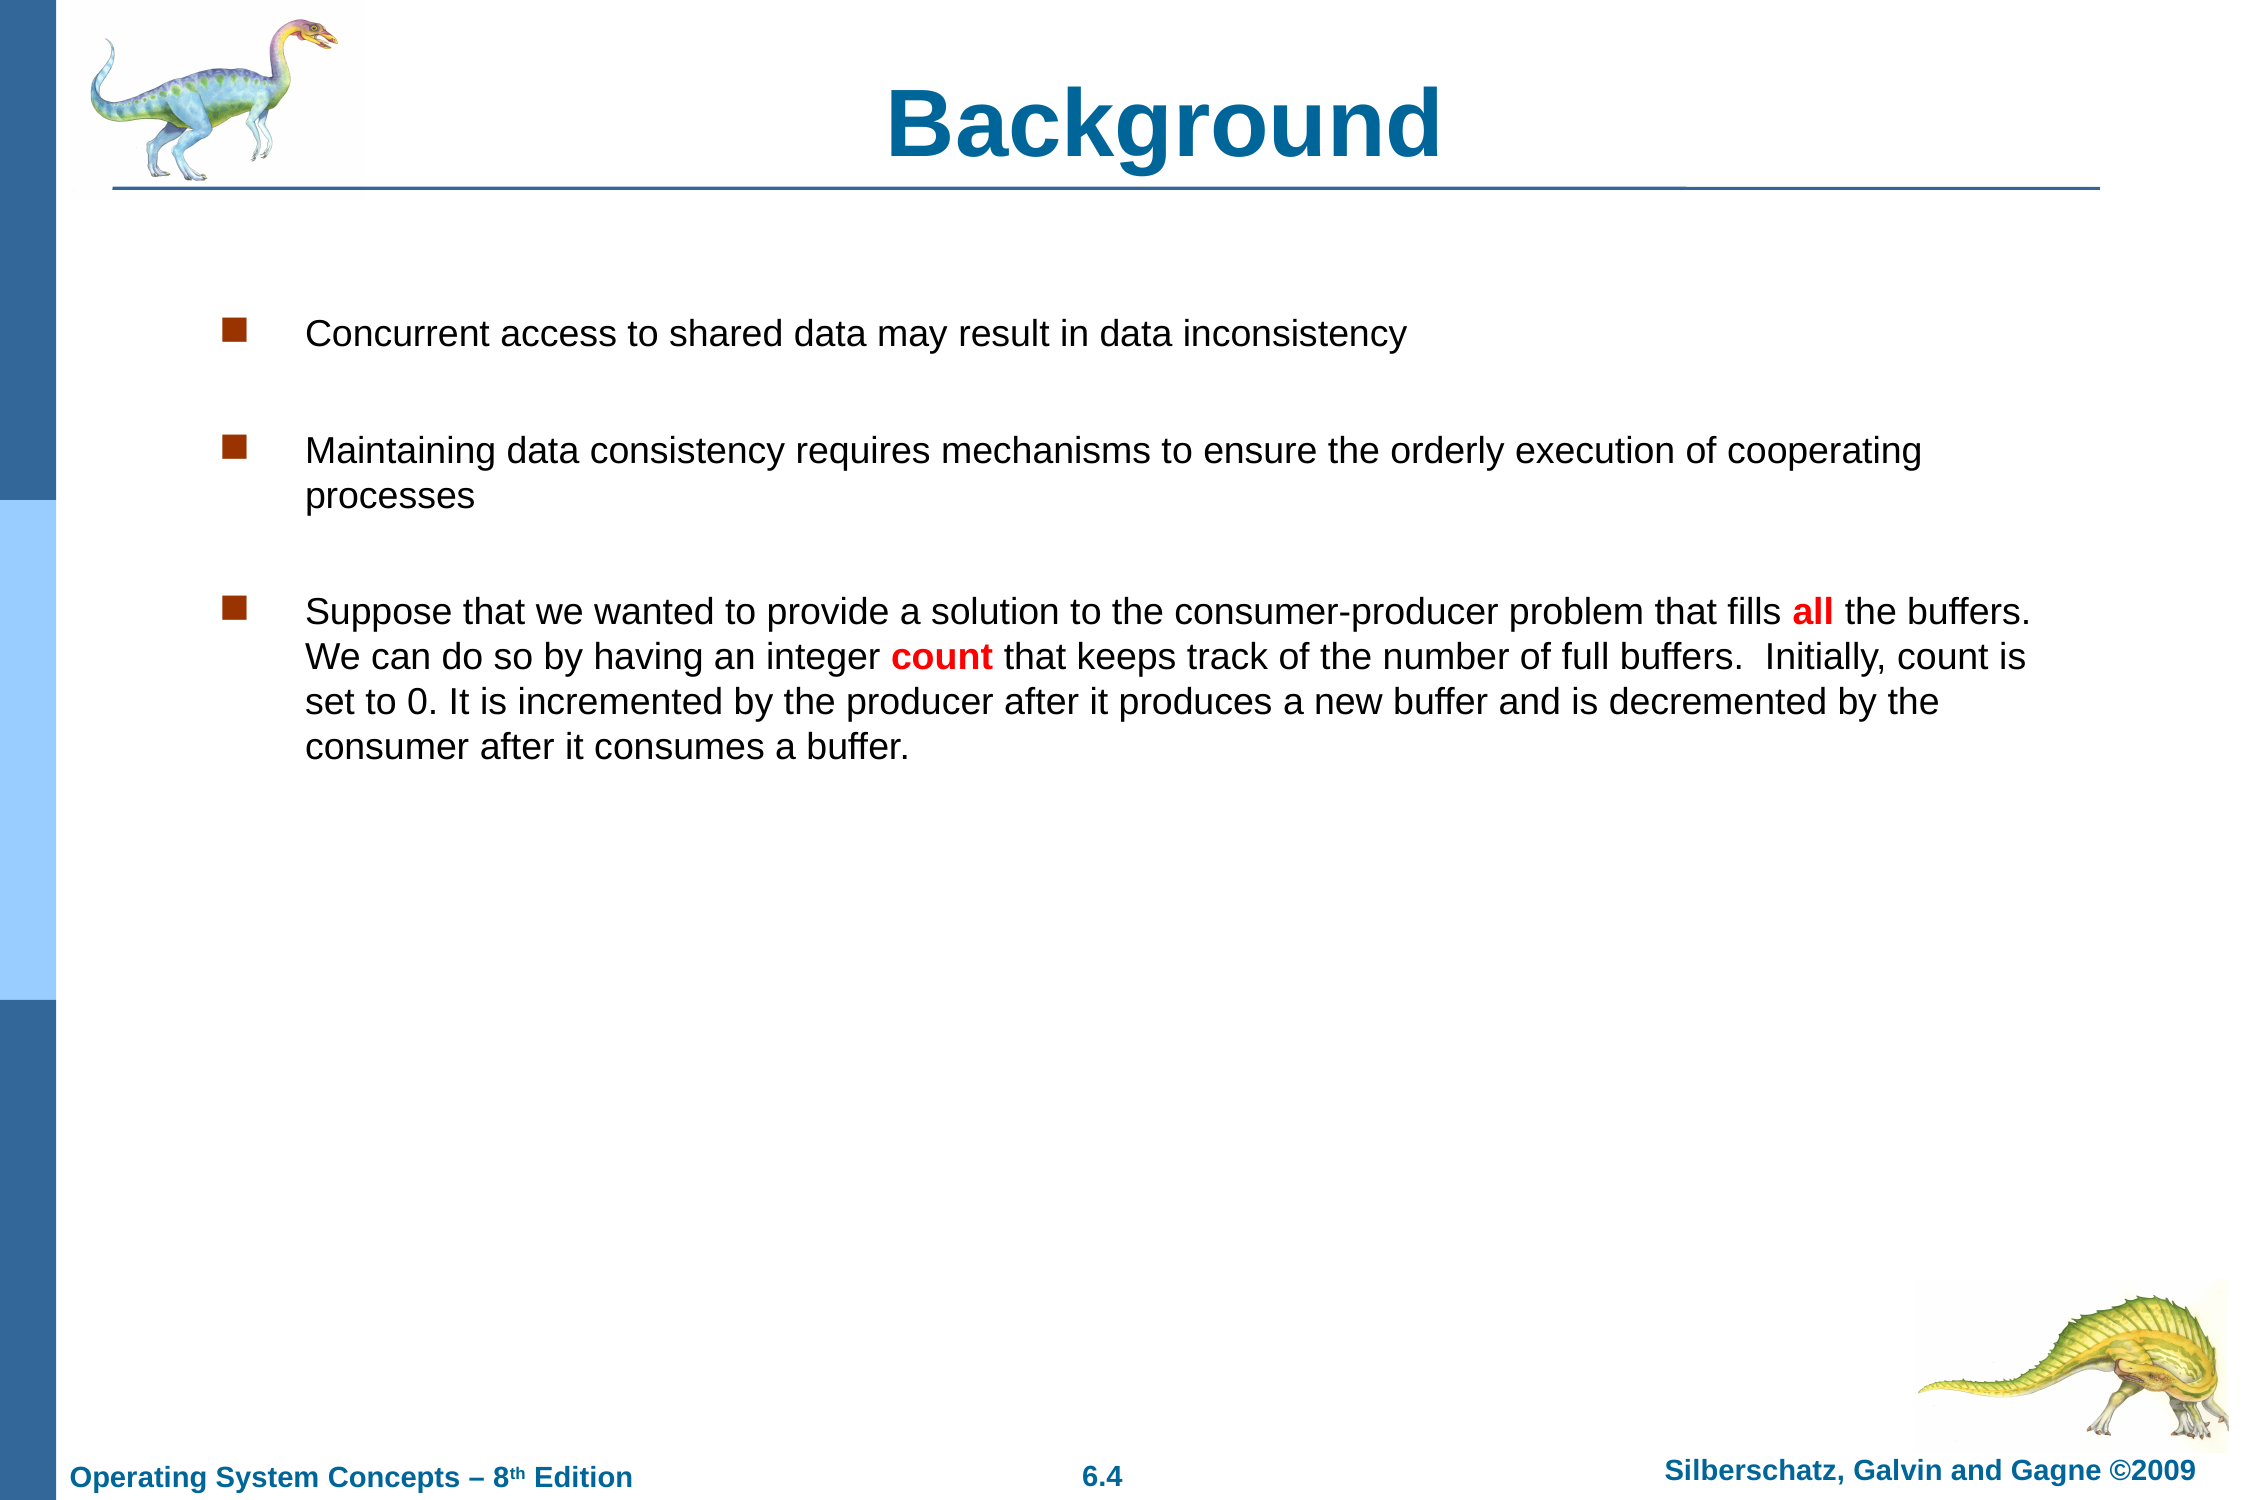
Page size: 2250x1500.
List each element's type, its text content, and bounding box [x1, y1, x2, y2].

picture [1913, 1279, 2229, 1453]
title Background [192, 60, 2138, 187]
picture [70, 0, 365, 199]
list Concurrent access to shared data may result in data inconsistency Maintaining data consistency requires mechanisms to ensure the orderly execution of cooperating processes Suppose that we wanted to provide a solution to the consumer-producer problem that fills all the buffers. We can do so by having an integer count that keeps track of the number of full buffers. Initially, count is set to 0. It is incremented by the producer after it produces a new buffer and is decremented by the consumer after it consumes a buffer. [203, 298, 2071, 1362]
